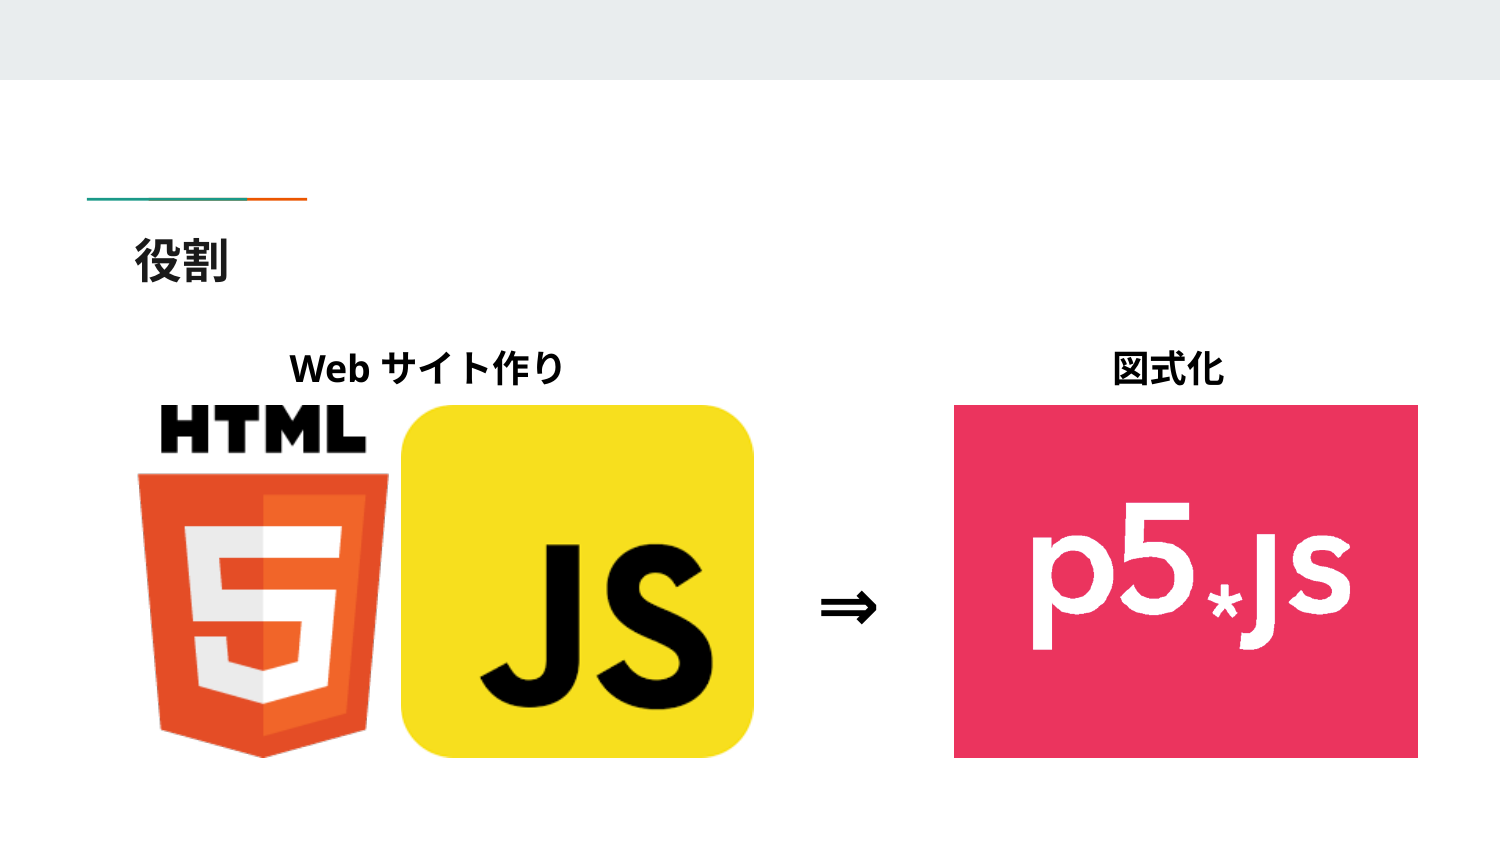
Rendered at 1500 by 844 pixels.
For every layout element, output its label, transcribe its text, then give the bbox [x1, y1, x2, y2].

text_box Webサイト作り [274, 330, 610, 404]
picture [87, 405, 754, 758]
picture [954, 405, 1418, 758]
text_box 図式化 [1097, 330, 1275, 404]
title 役割 [119, 216, 1381, 305]
text_box ⇒ [802, 541, 912, 662]
